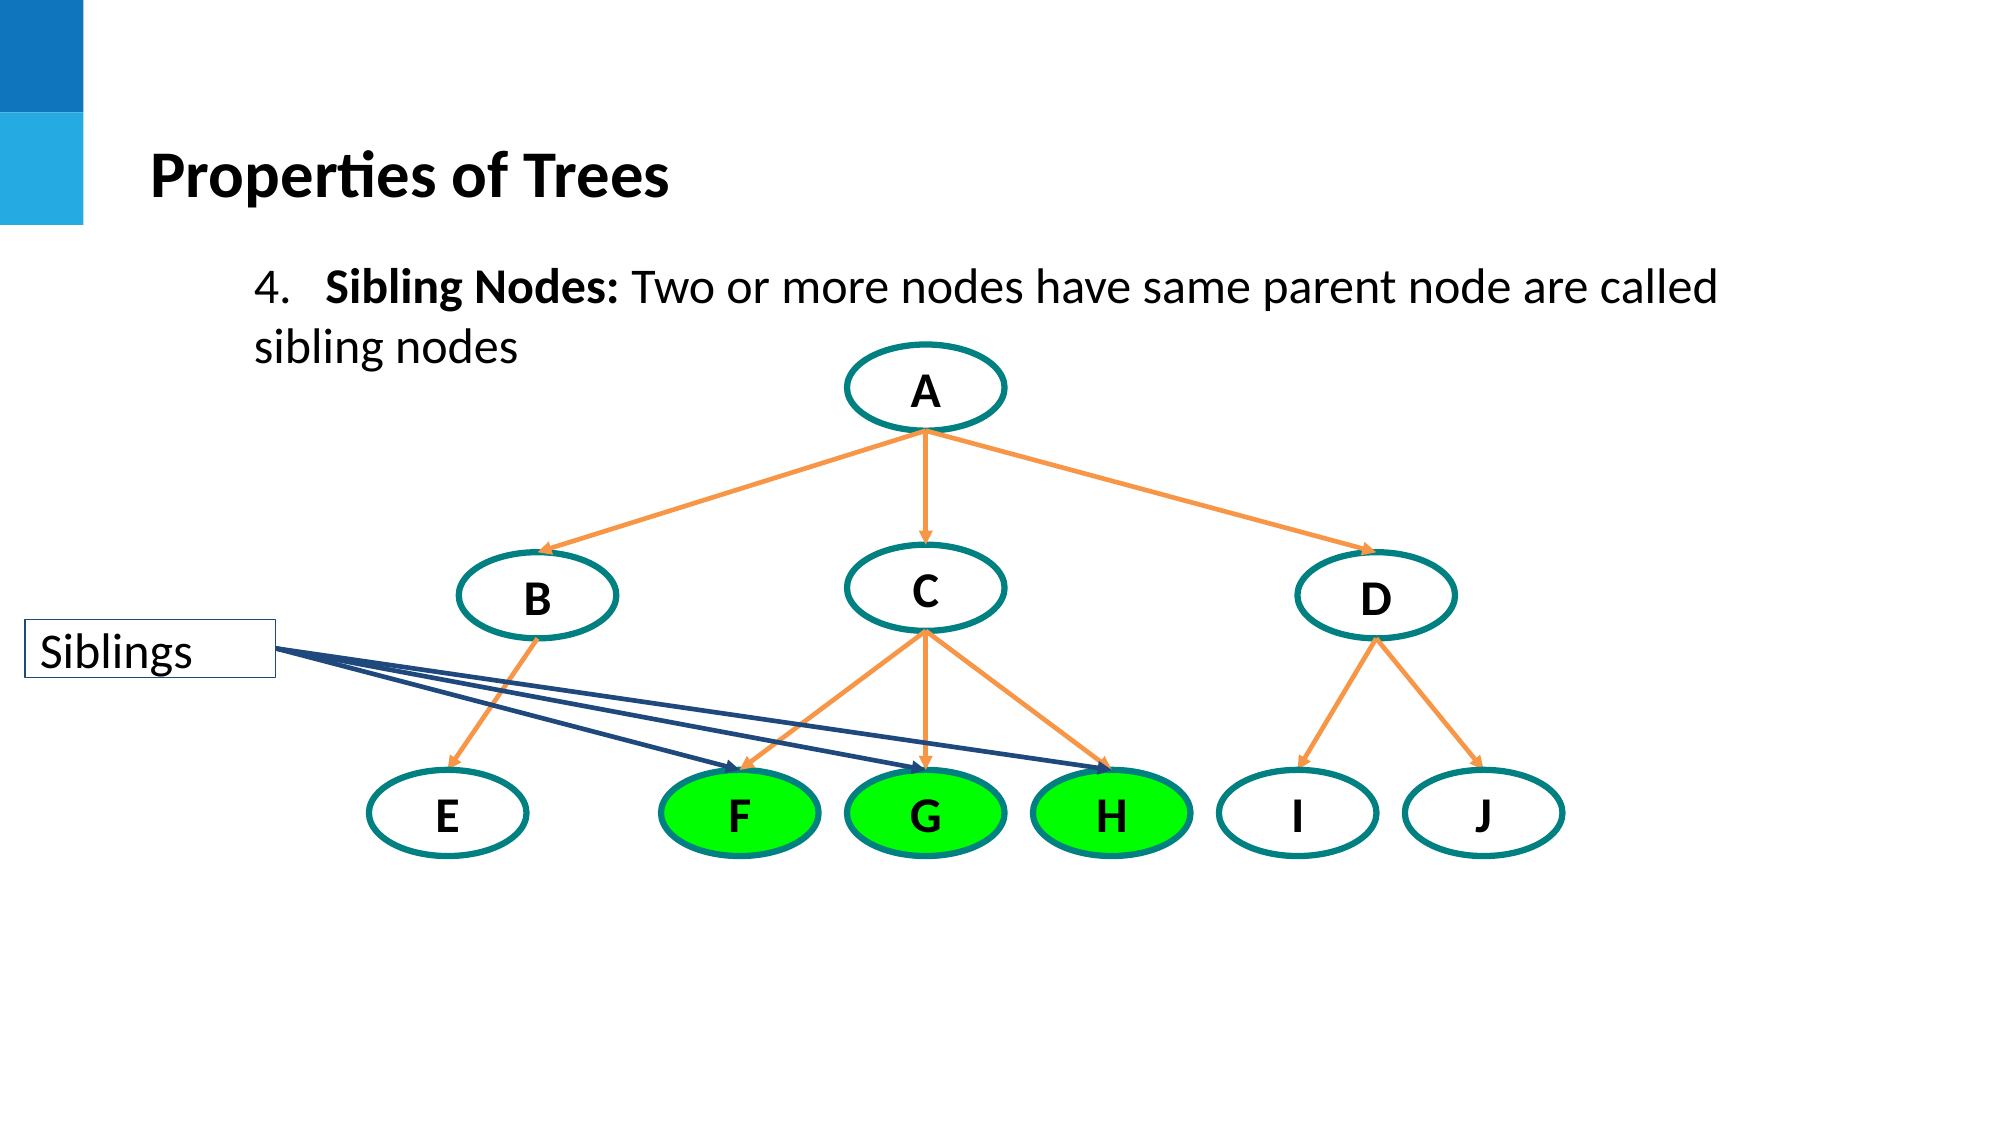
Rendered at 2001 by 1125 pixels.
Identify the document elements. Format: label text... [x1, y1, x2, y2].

text_box 4. Sibling Nodes: Two or more nodes have same parent node are called sibling nodes [238, 238, 1761, 389]
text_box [368, 344, 1563, 857]
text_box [24, 619, 740, 771]
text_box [275, 648, 1112, 771]
text_box Properties of Trees [135, 103, 1448, 239]
